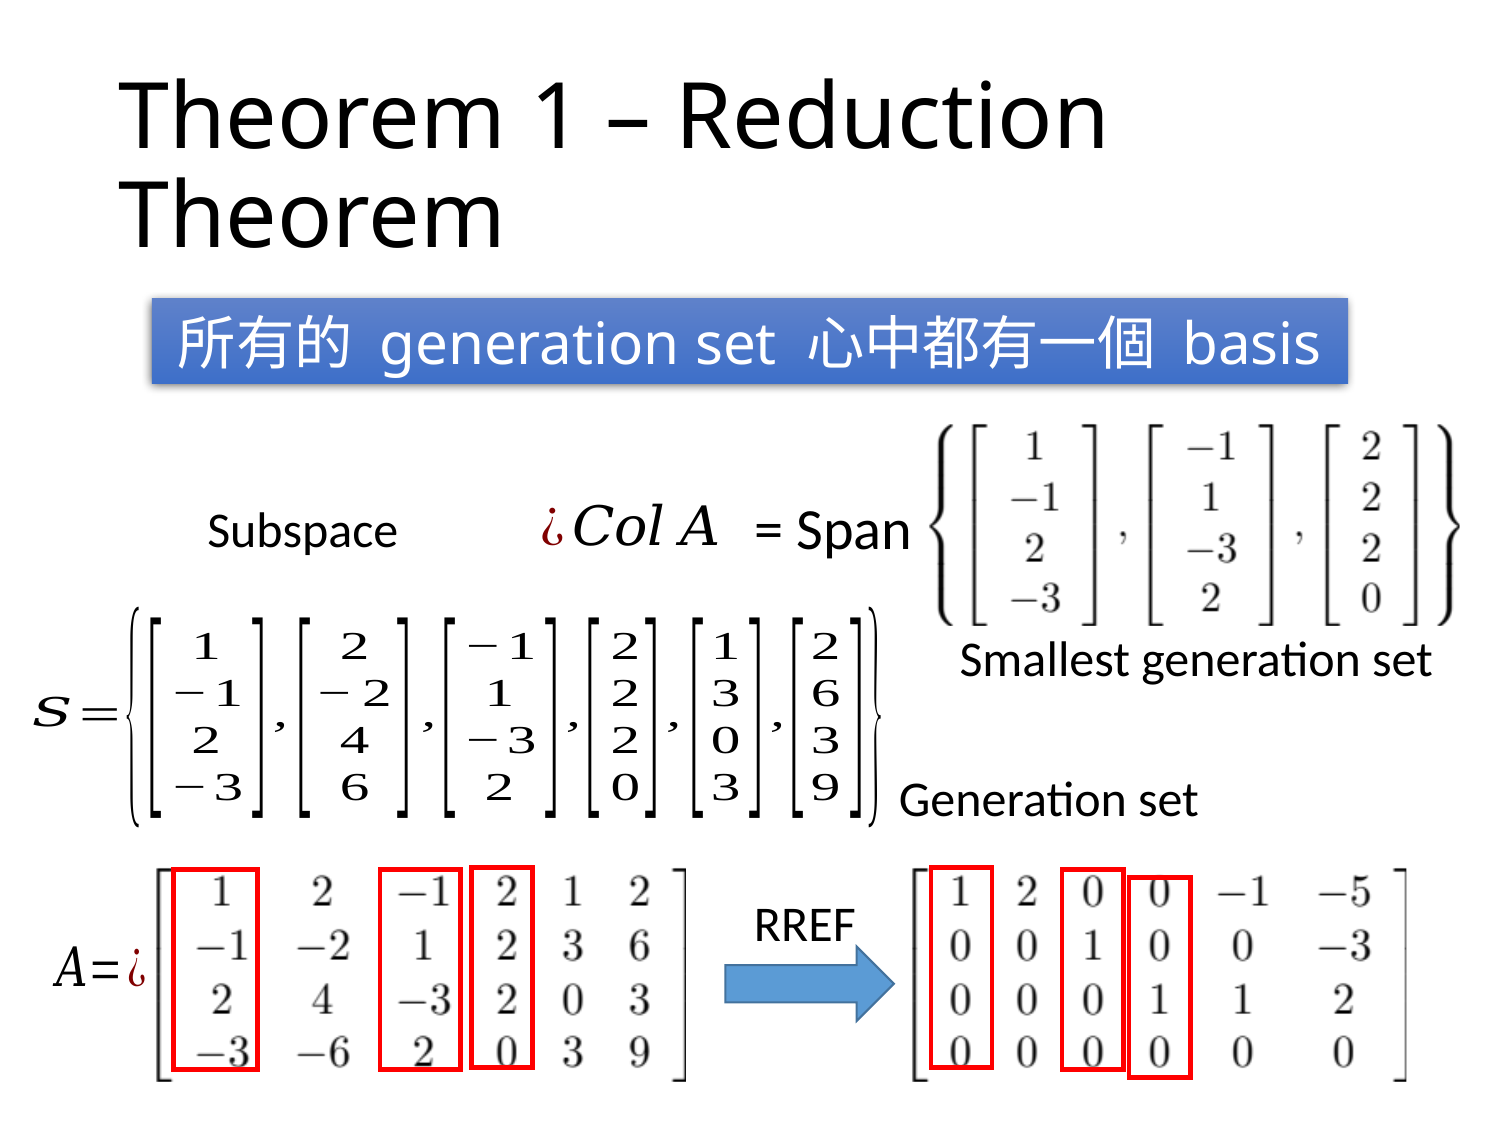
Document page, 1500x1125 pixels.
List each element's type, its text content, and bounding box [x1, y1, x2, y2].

picture [911, 867, 1407, 1082]
text_box Generation set [884, 759, 1400, 834]
text_box RREF [698, 884, 911, 959]
text_box = Span [739, 483, 928, 569]
text_box 所有的 generation set 心中都有一個 basis [151, 298, 1349, 384]
text_box [724, 959, 896, 1024]
text_box Smallest generation set [944, 626, 1460, 694]
title Theorem 1 – Reduction Theorem [103, 59, 1397, 278]
picture [155, 867, 686, 1082]
picture [928, 423, 1460, 626]
